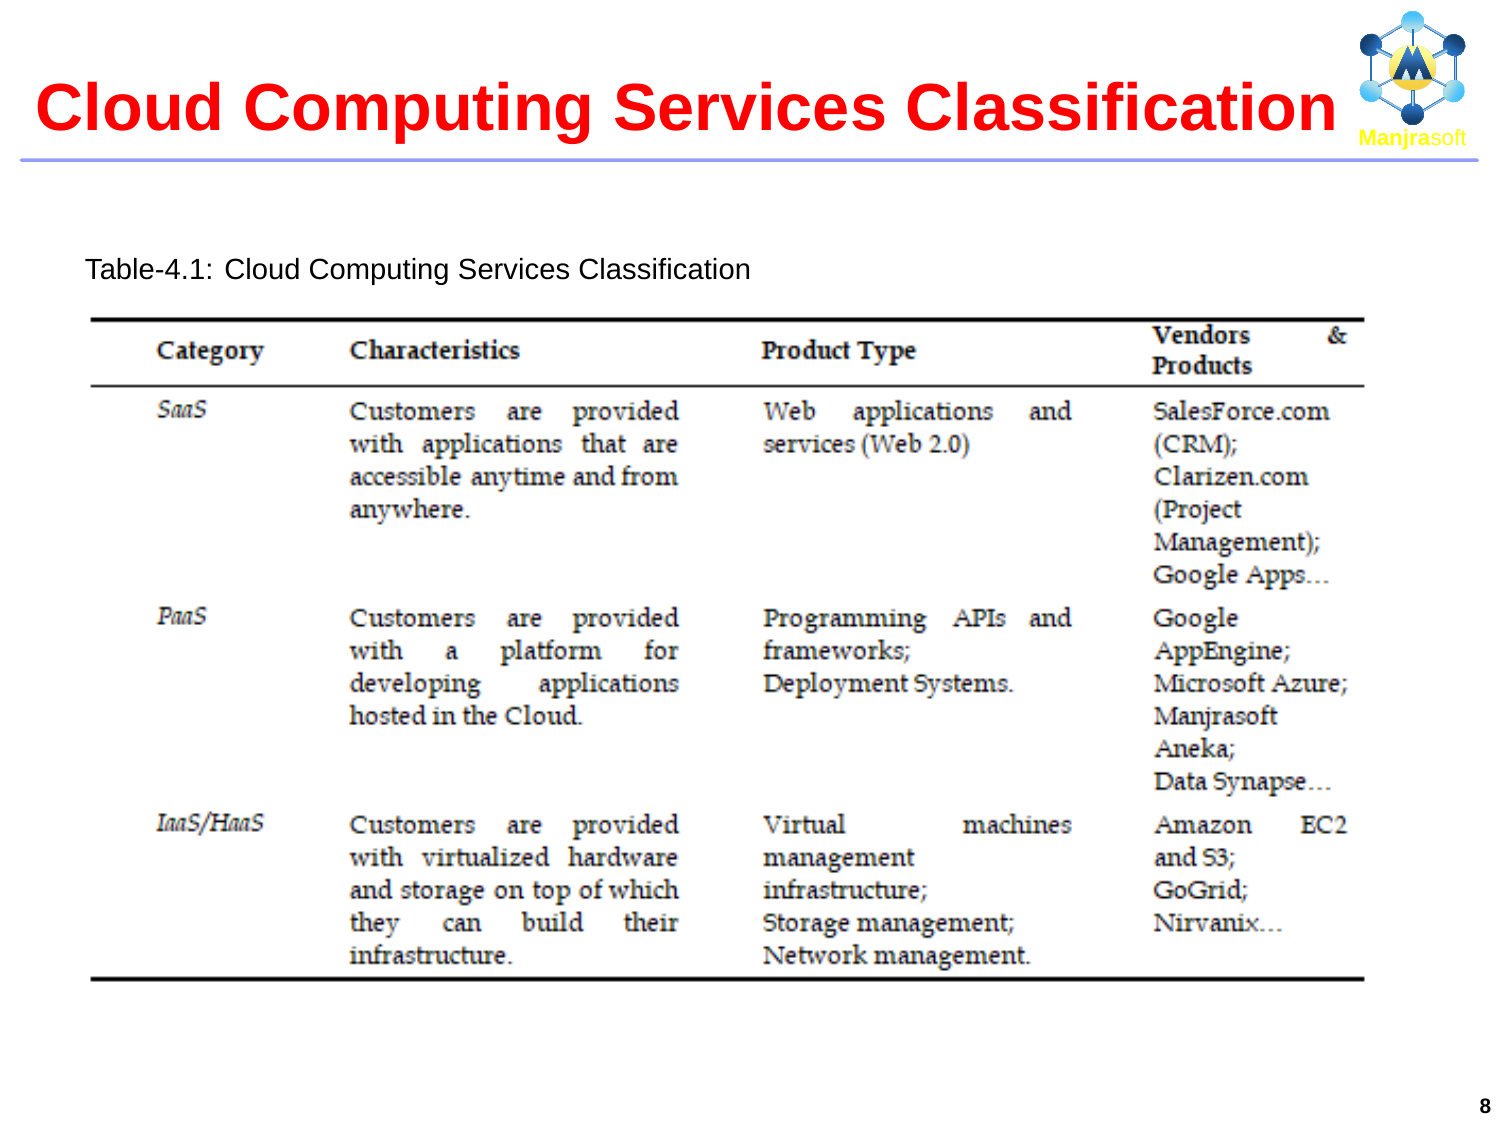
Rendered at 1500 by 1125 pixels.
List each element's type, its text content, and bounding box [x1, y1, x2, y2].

text_box Table-4.1: Cloud Computing Services Classification [70, 234, 786, 292]
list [70, 292, 1418, 1008]
footer [0, 1096, 1500, 1125]
title Cloud Computing Services Classification [26, 0, 1479, 145]
